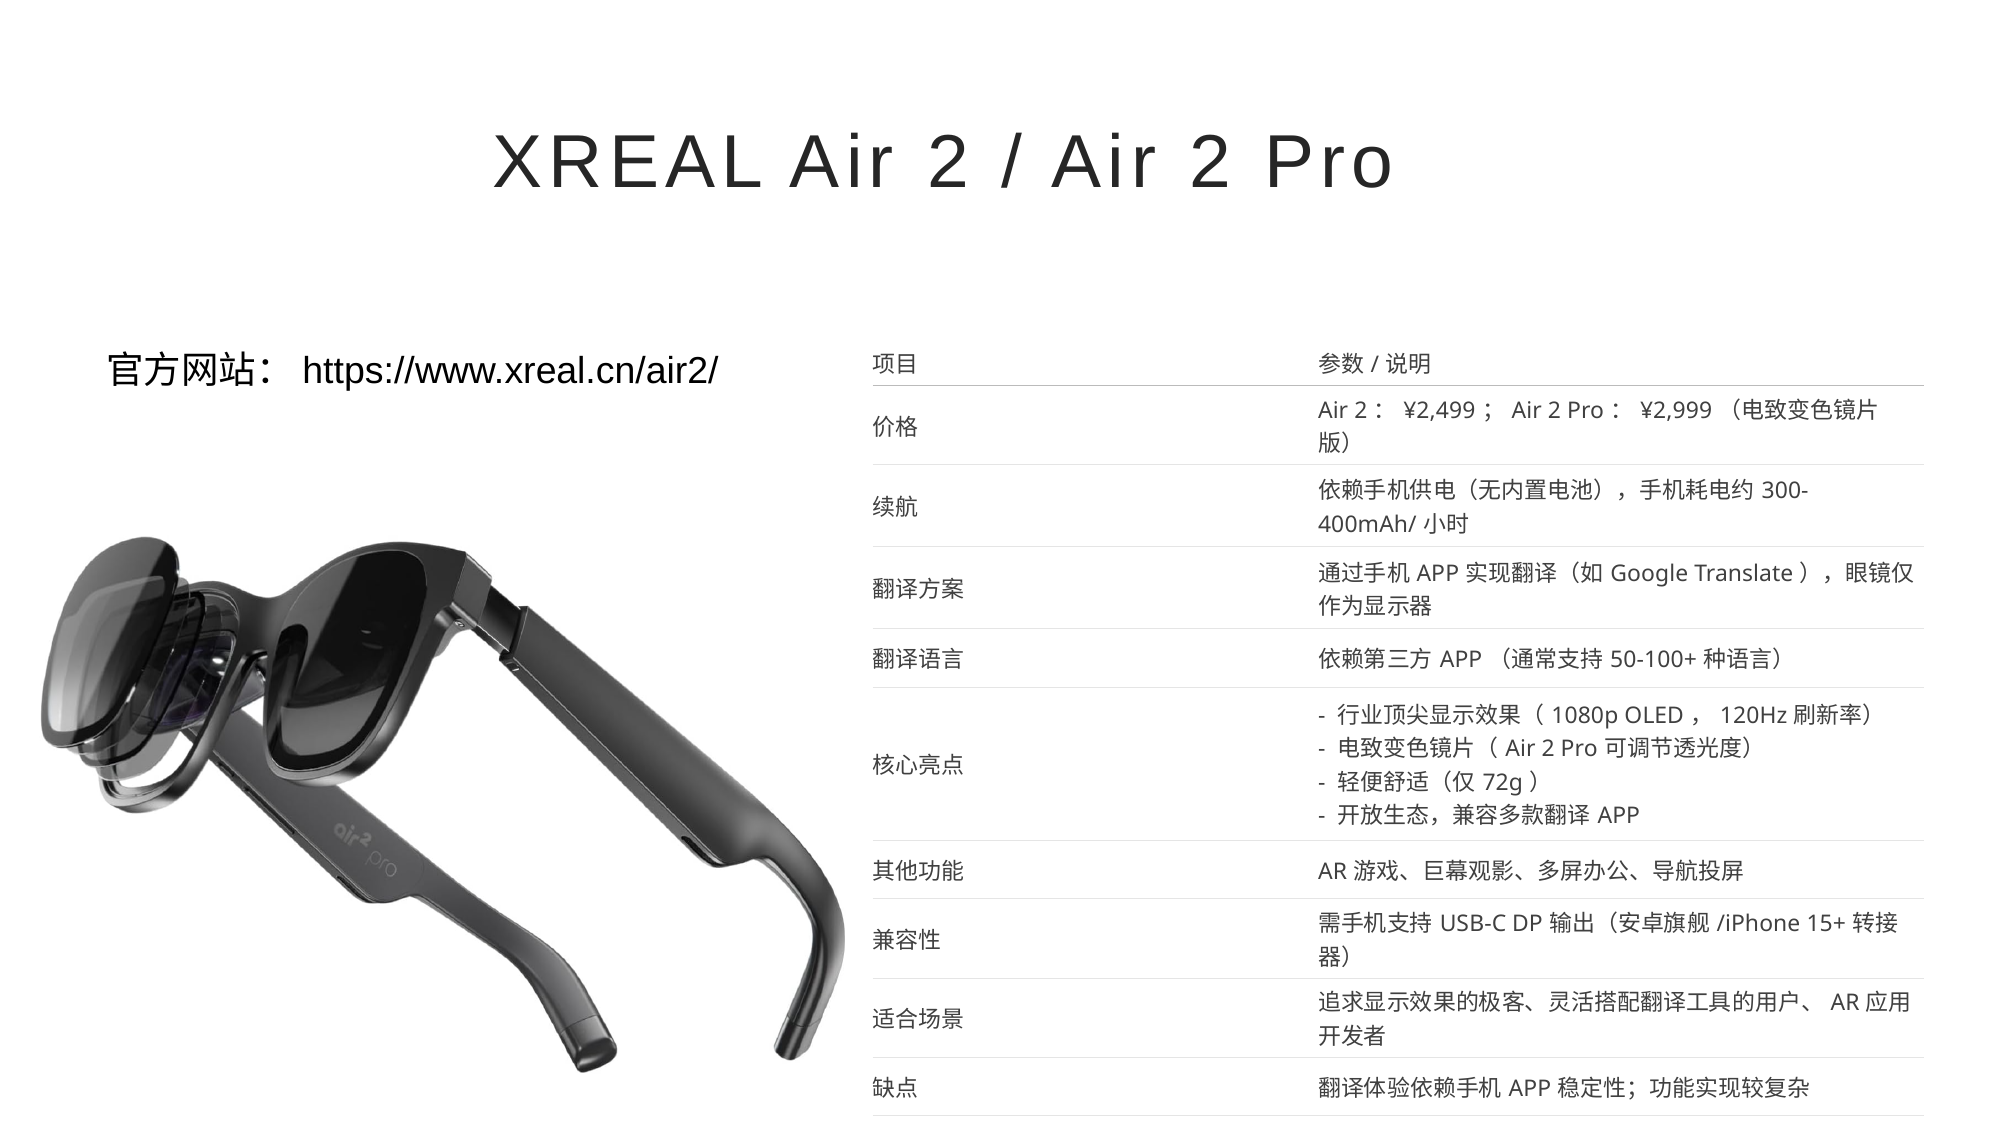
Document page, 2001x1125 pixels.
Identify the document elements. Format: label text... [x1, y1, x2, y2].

table_cell 适合场景 [873, 979, 1312, 1057]
title XREAL Air 2 / Air 2 Pro [99, 99, 1900, 216]
table_cell - 行业顶尖显示效果（1080p OLED，120Hz刷新率） - 电致变色镜片（Air 2 Pro可调节透光度） - 轻便舒适（仅72g） - 开放生态，兼容多款翻译APP [1312, 688, 1924, 840]
table_cell 需手机支持USB-C DP输出（安卓旗舰/iPhone 15+转接器） [1312, 899, 1924, 978]
table_cell 价格 [873, 386, 1312, 464]
table_header 项目 [873, 339, 1312, 385]
table_cell 兼容性 [873, 899, 1312, 978]
table_cell 依赖手机供电（无内置电池），手机耗电约300-400mAh/小时 [1312, 465, 1924, 546]
table_cell 翻译语言 [873, 629, 1312, 687]
table_cell 核心亮点 [873, 688, 1312, 840]
table_cell 通过手机APP实现翻译（如Google Translate），眼镜仅作为显示器 [1312, 547, 1924, 628]
table_header 参数/说明 [1312, 339, 1924, 385]
table_cell AR游戏、巨幕观影、多屏办公、导航投屏 [1312, 841, 1924, 898]
table_cell 翻译体验依赖手机APP稳定性；功能实现较复杂 [1312, 1058, 1924, 1115]
table_cell 续航 [873, 465, 1312, 546]
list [39, 534, 847, 1075]
table_cell 追求显示效果的极客、灵活搭配翻译工具的用户、AR应用开发者 [1312, 979, 1924, 1057]
text_box 官方网站：https://www.xreal.cn/air2/ [91, 339, 805, 534]
table_cell 其他功能 [873, 841, 1312, 898]
table_cell 翻译方案 [873, 547, 1312, 628]
table_cell 依赖第三方APP（通常支持50-100+种语言） [1312, 629, 1924, 687]
table_cell Air 2：¥2,499；Air 2 Pro：¥2,999（电致变色镜片版） [1312, 386, 1924, 464]
table_cell 缺点 [873, 1058, 1312, 1115]
